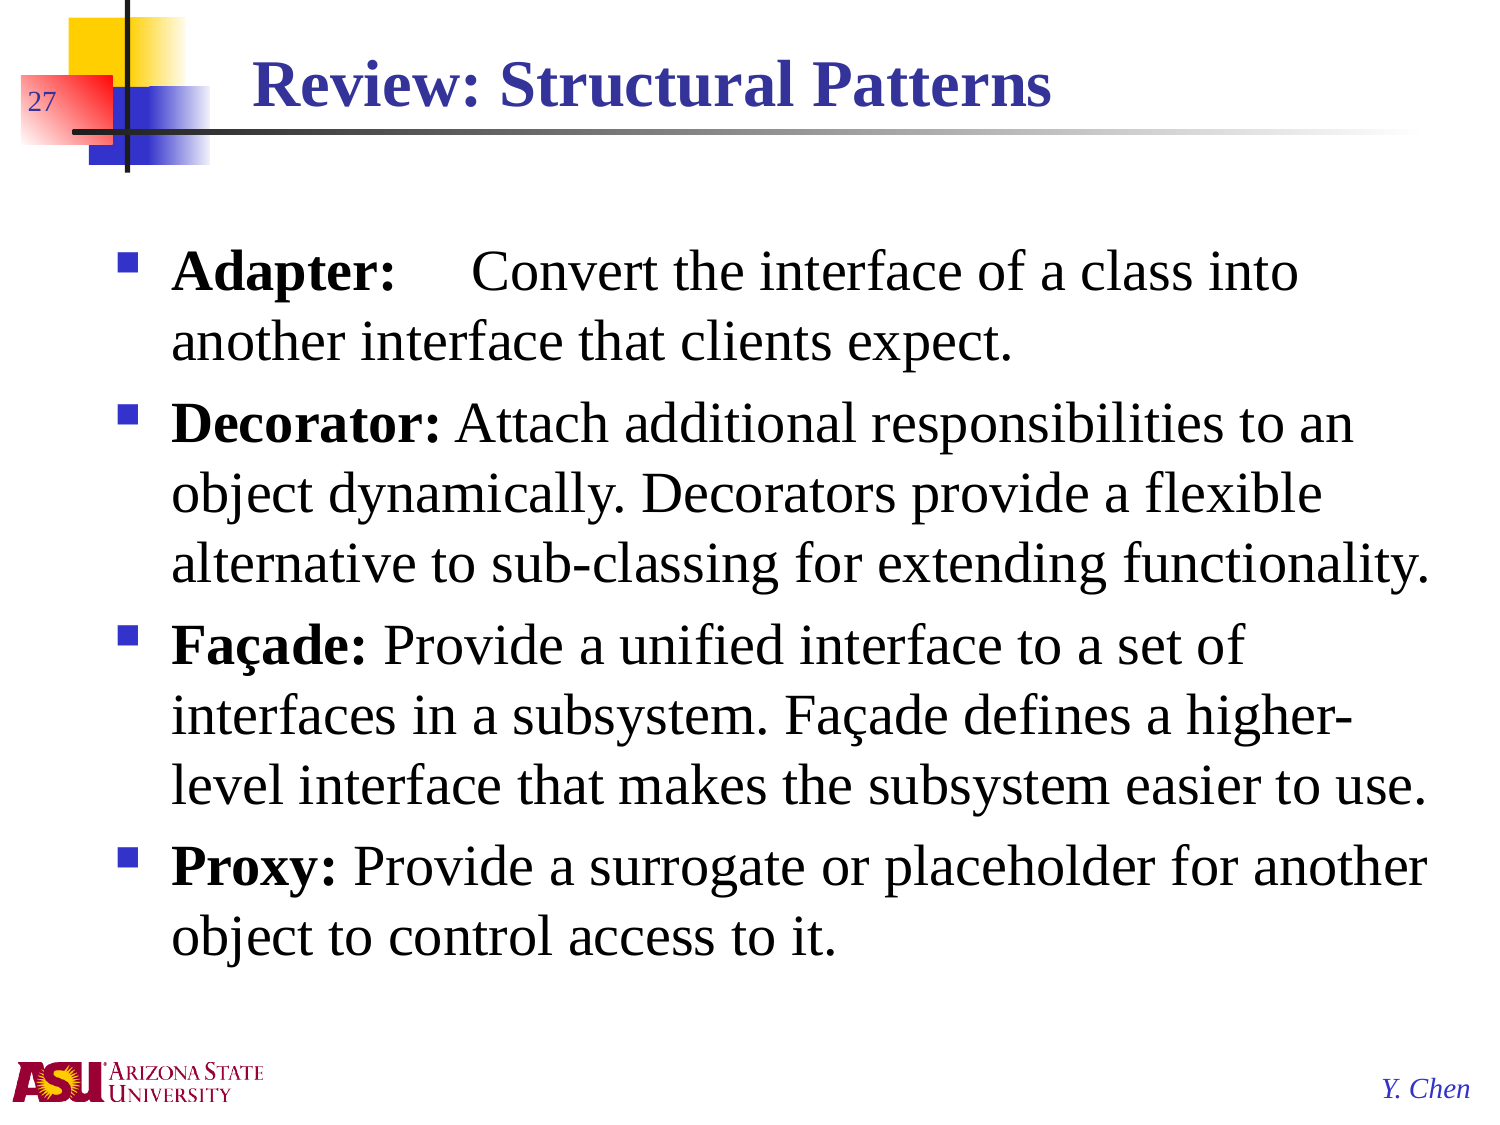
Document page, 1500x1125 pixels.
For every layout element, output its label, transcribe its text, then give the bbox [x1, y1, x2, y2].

list Adapter: Convert the interface of a class into another interface that clients expect. Decorator: Attach additional responsibilities to an object dynamically. Decorators provide a flexible alternative to sub-classing for extending functionality. Façade: Provide a unified interface to a set of interfaces in a subsystem. Façade defines a higher-level interface that makes the subsystem easier to use. Proxy: Provide a surrogate or placeholder for another object to control access to it. [99, 224, 1457, 981]
slide_number 27 [12, 49, 326, 126]
picture [12, 1062, 263, 1102]
title Review: Structural Patterns [237, 24, 1488, 128]
